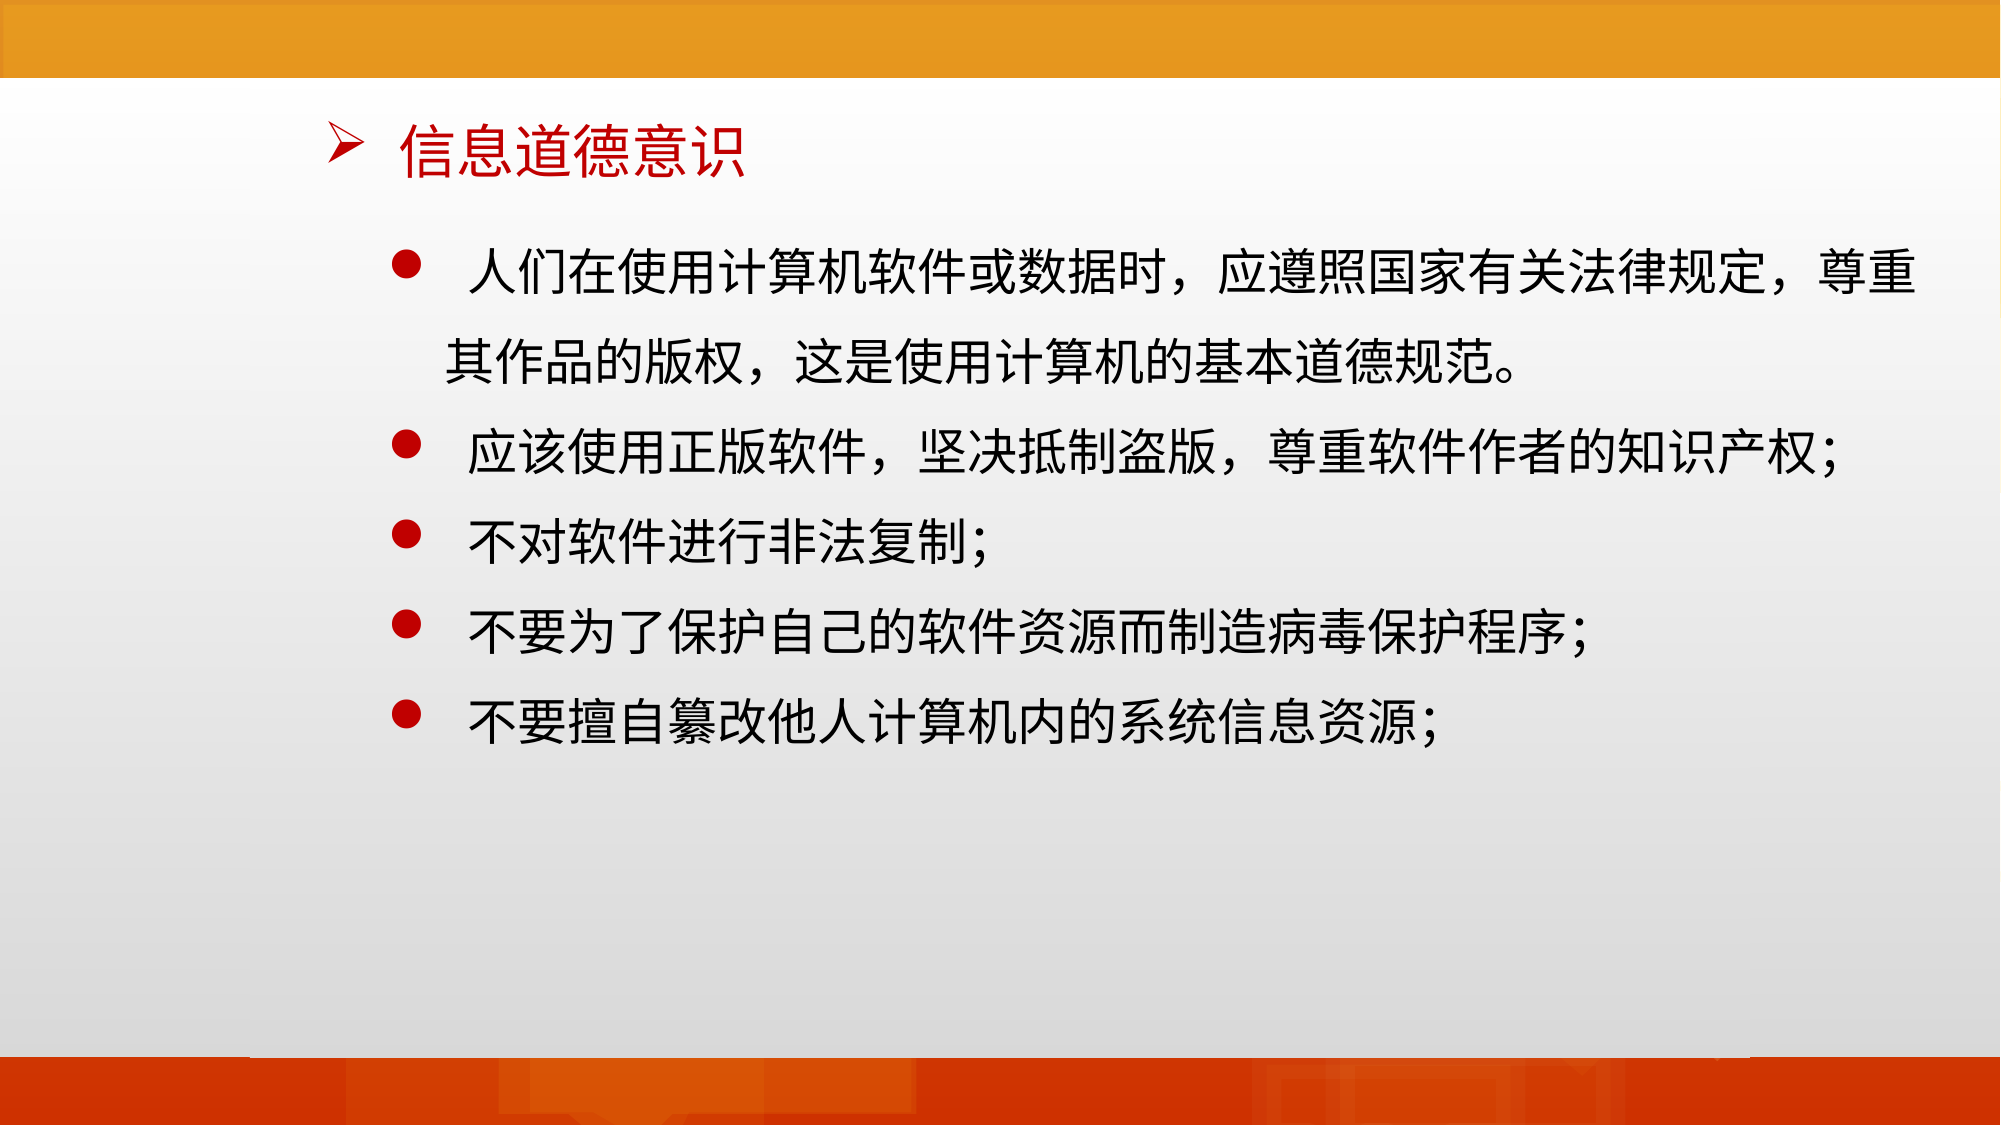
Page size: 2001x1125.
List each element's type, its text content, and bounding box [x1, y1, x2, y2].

text_box 人们在使用计算机软件或数据时，应遵照国家有关法律规定，尊重其作品的版权，这是使用计算机的基本道德规范。 应该使用正版软件，坚决抵制盗版，尊重软件作者的知识产权； 不对软件进行非法复制； 不要为了保护自己的软件资源而制造病毒保护程序； 不要擅自纂改他人计算机内的系统信息资源； [373, 203, 1978, 758]
text_box [249, 79, 1750, 1058]
text_box 信息道德意识 [308, 107, 1587, 192]
